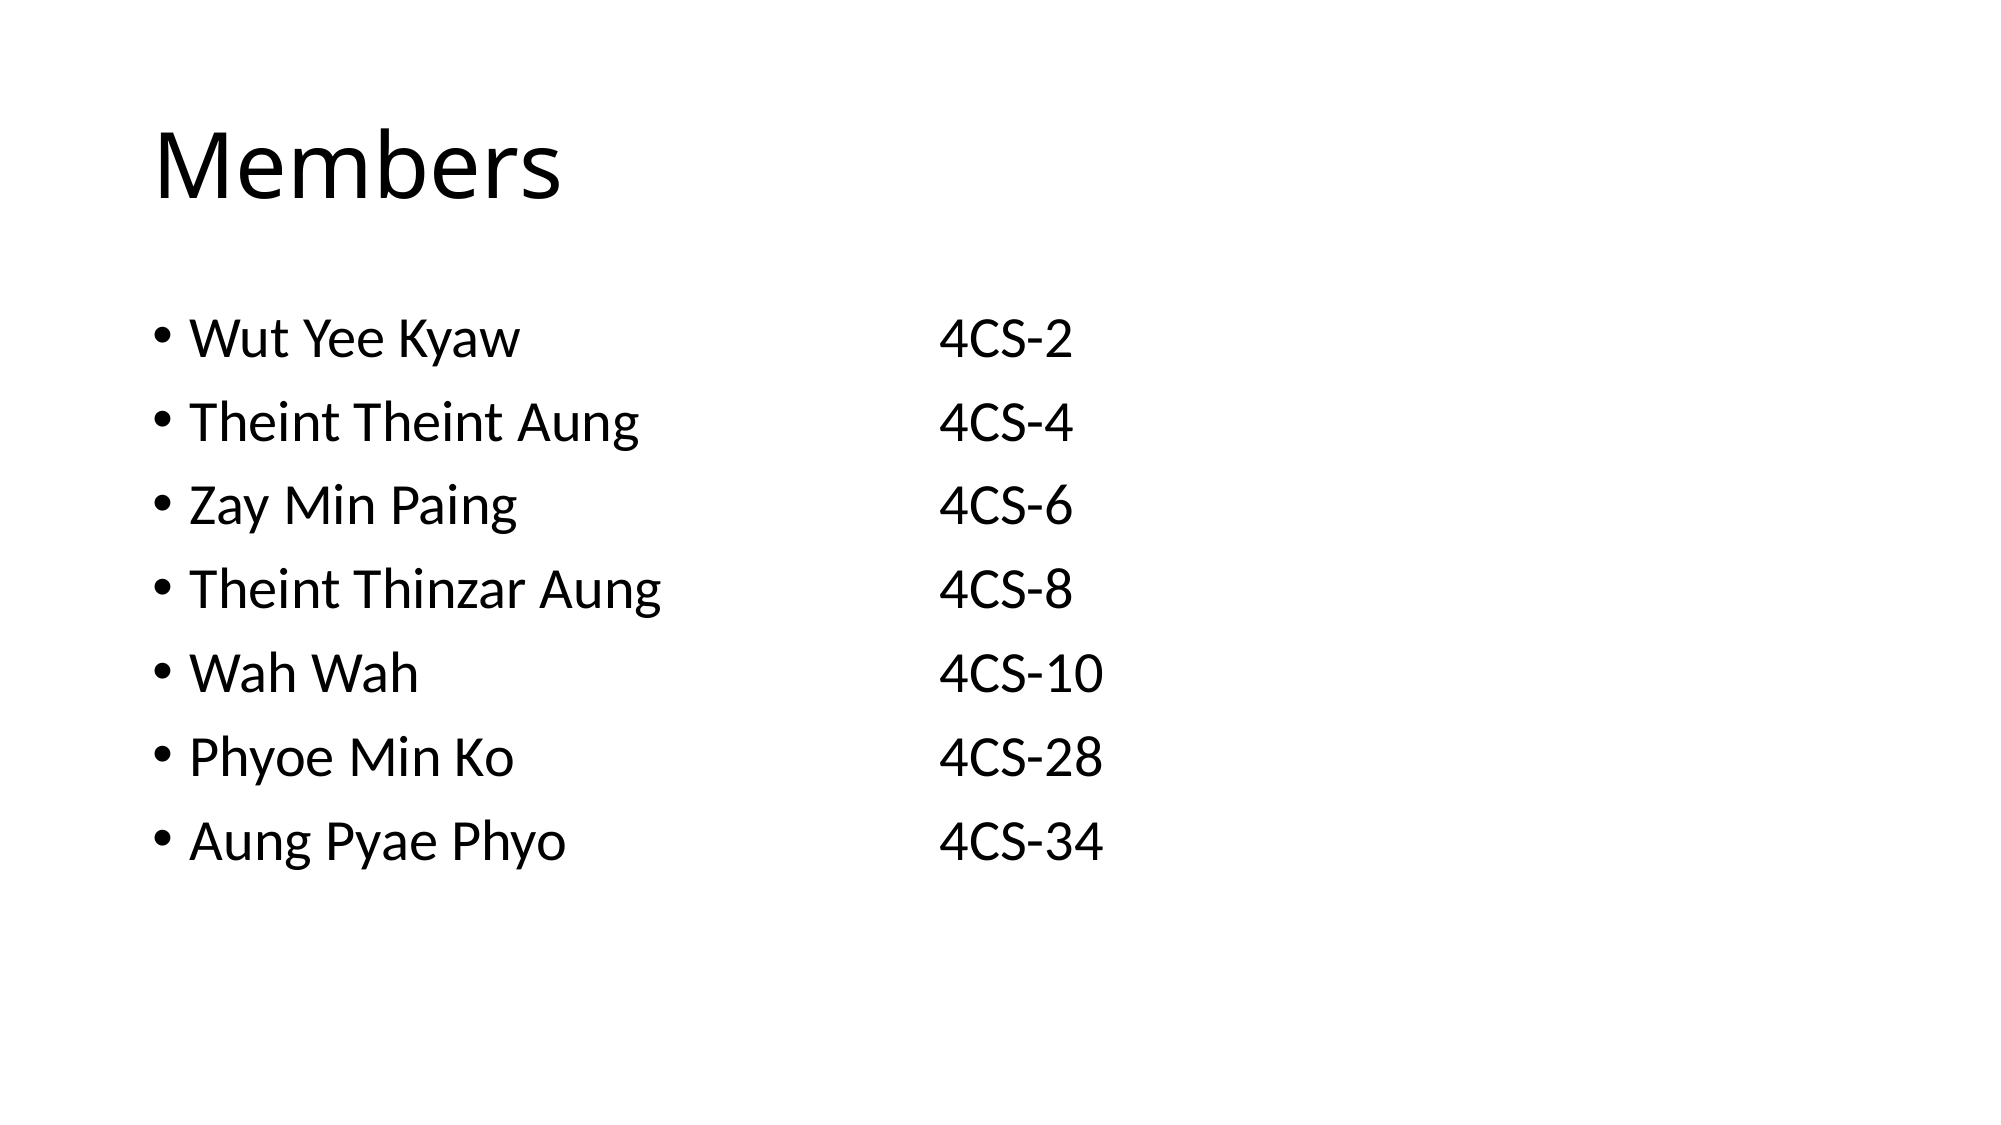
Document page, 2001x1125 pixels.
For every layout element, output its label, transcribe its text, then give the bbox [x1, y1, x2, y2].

list Wut Yee Kyaw 4CS-2 Theint Theint Aung 4CS-4 Zay Min Paing 4CS-6 Theint Thinzar Aung 4CS-8 Wah Wah 4CS-10 Phyoe Min Ko 4CS-28 Aung Pyae Phyo 4CS-34 [137, 299, 1863, 1014]
title Members [137, 59, 1863, 278]
